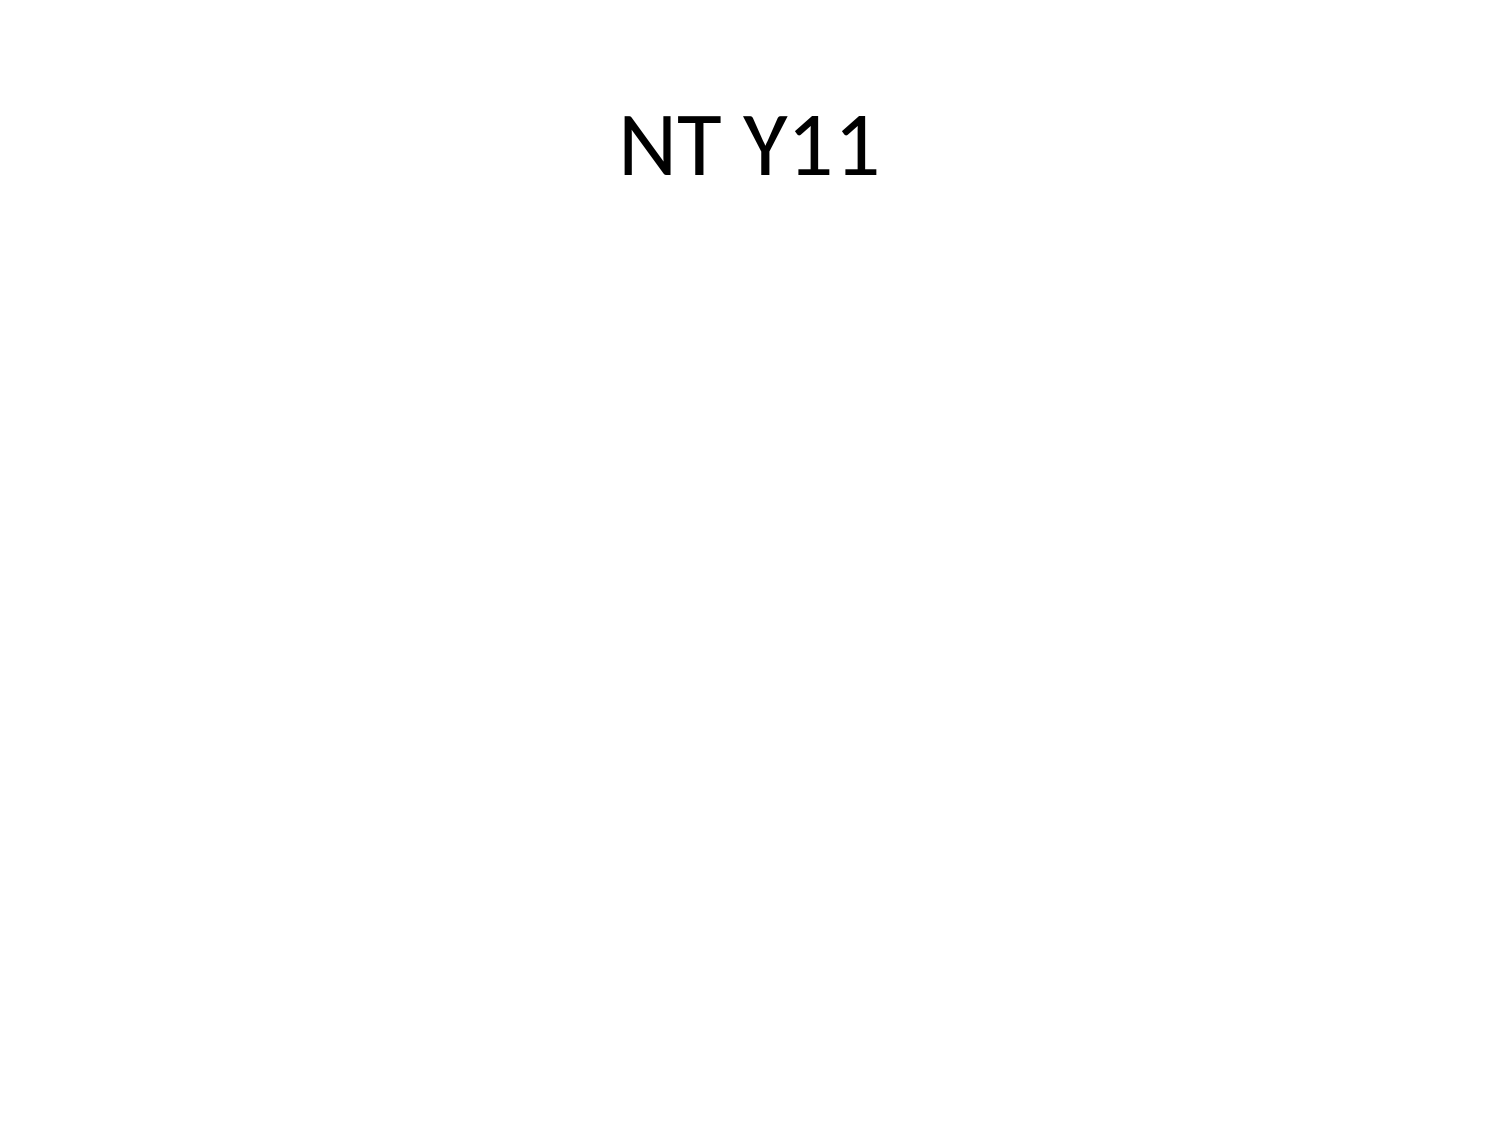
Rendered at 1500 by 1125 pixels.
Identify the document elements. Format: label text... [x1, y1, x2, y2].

title NT Y11 [75, 45, 1425, 233]
